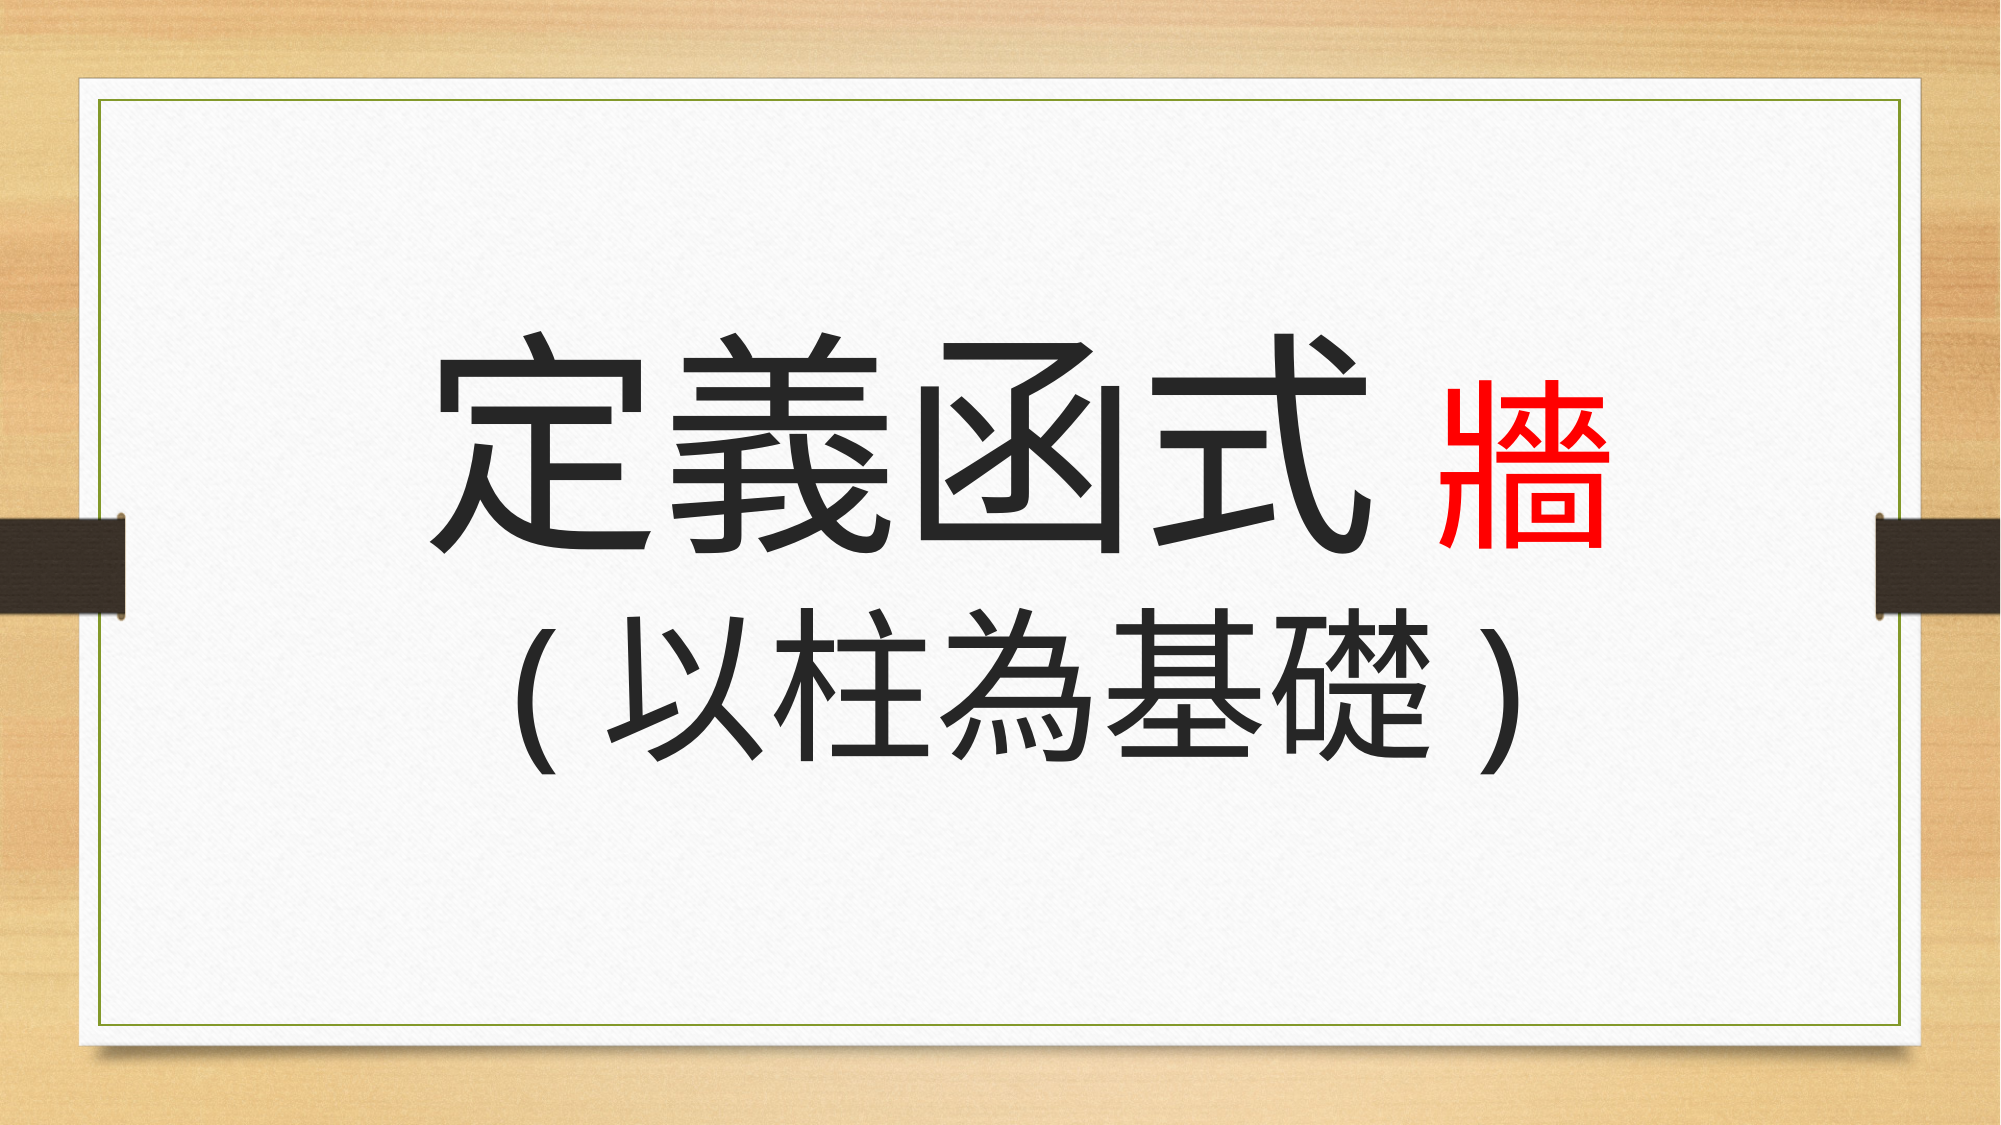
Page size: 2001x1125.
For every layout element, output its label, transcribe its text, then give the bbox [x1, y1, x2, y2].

picture [0, 0, 2001, 1125]
title 定義函式 牆 (以柱為基礎) [164, 121, 1874, 956]
